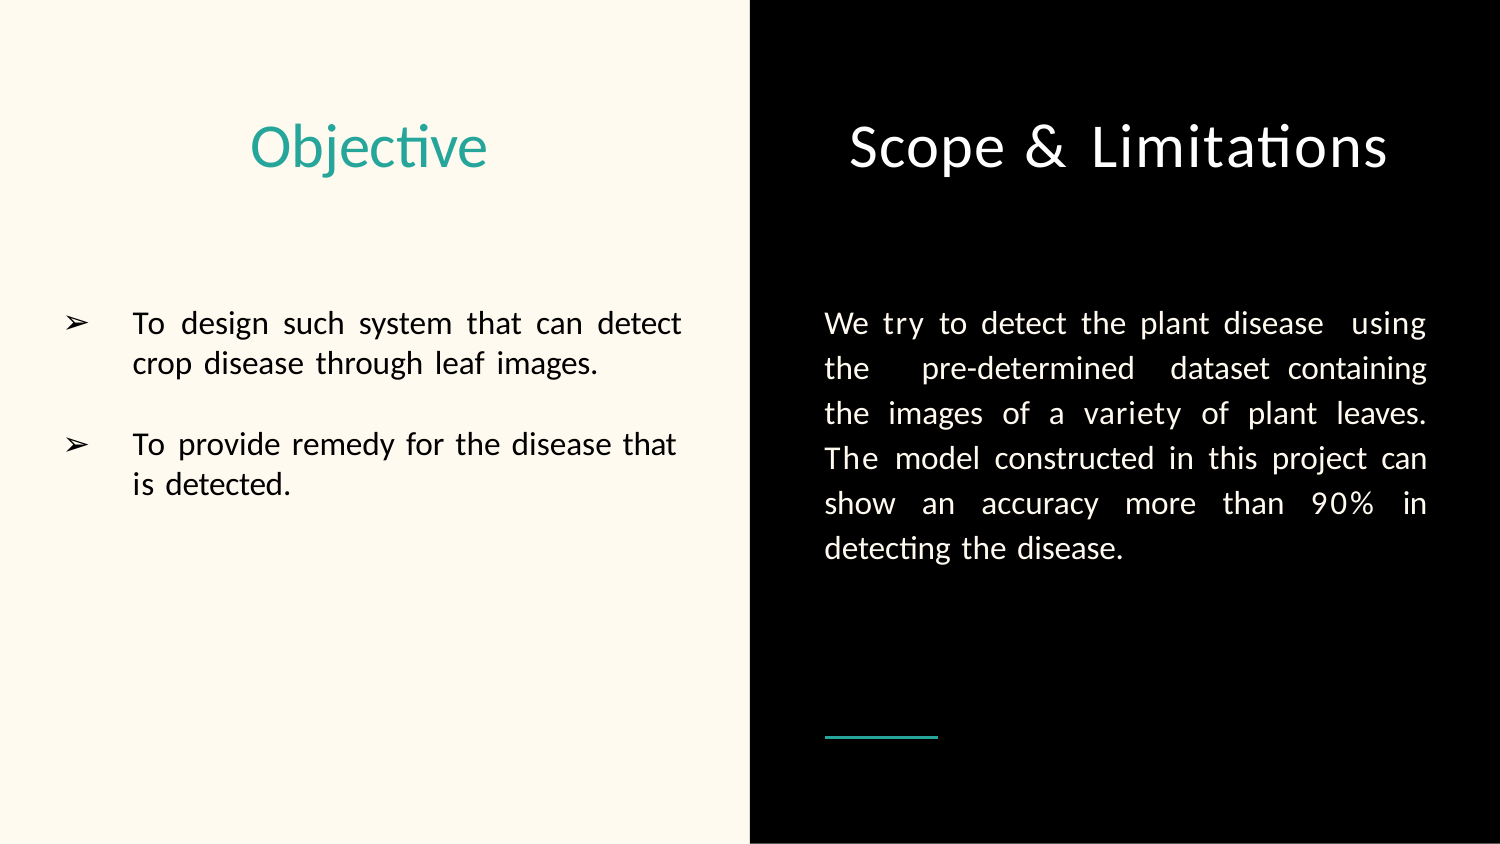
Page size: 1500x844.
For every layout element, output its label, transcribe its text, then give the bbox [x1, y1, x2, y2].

title Objective [248, 102, 503, 246]
text_box Scope & Limitations [847, 102, 1403, 180]
text_box To design such system that can detect crop disease through leaf images. To provide remedy for the disease that is detected. [60, 299, 693, 503]
text_box We try to detect the plant disease using the pre-determined dataset containing the images of a variety of plant leaves. The model constructed in this project can show an accuracy more than 90% in detecting the disease. [822, 294, 1428, 567]
